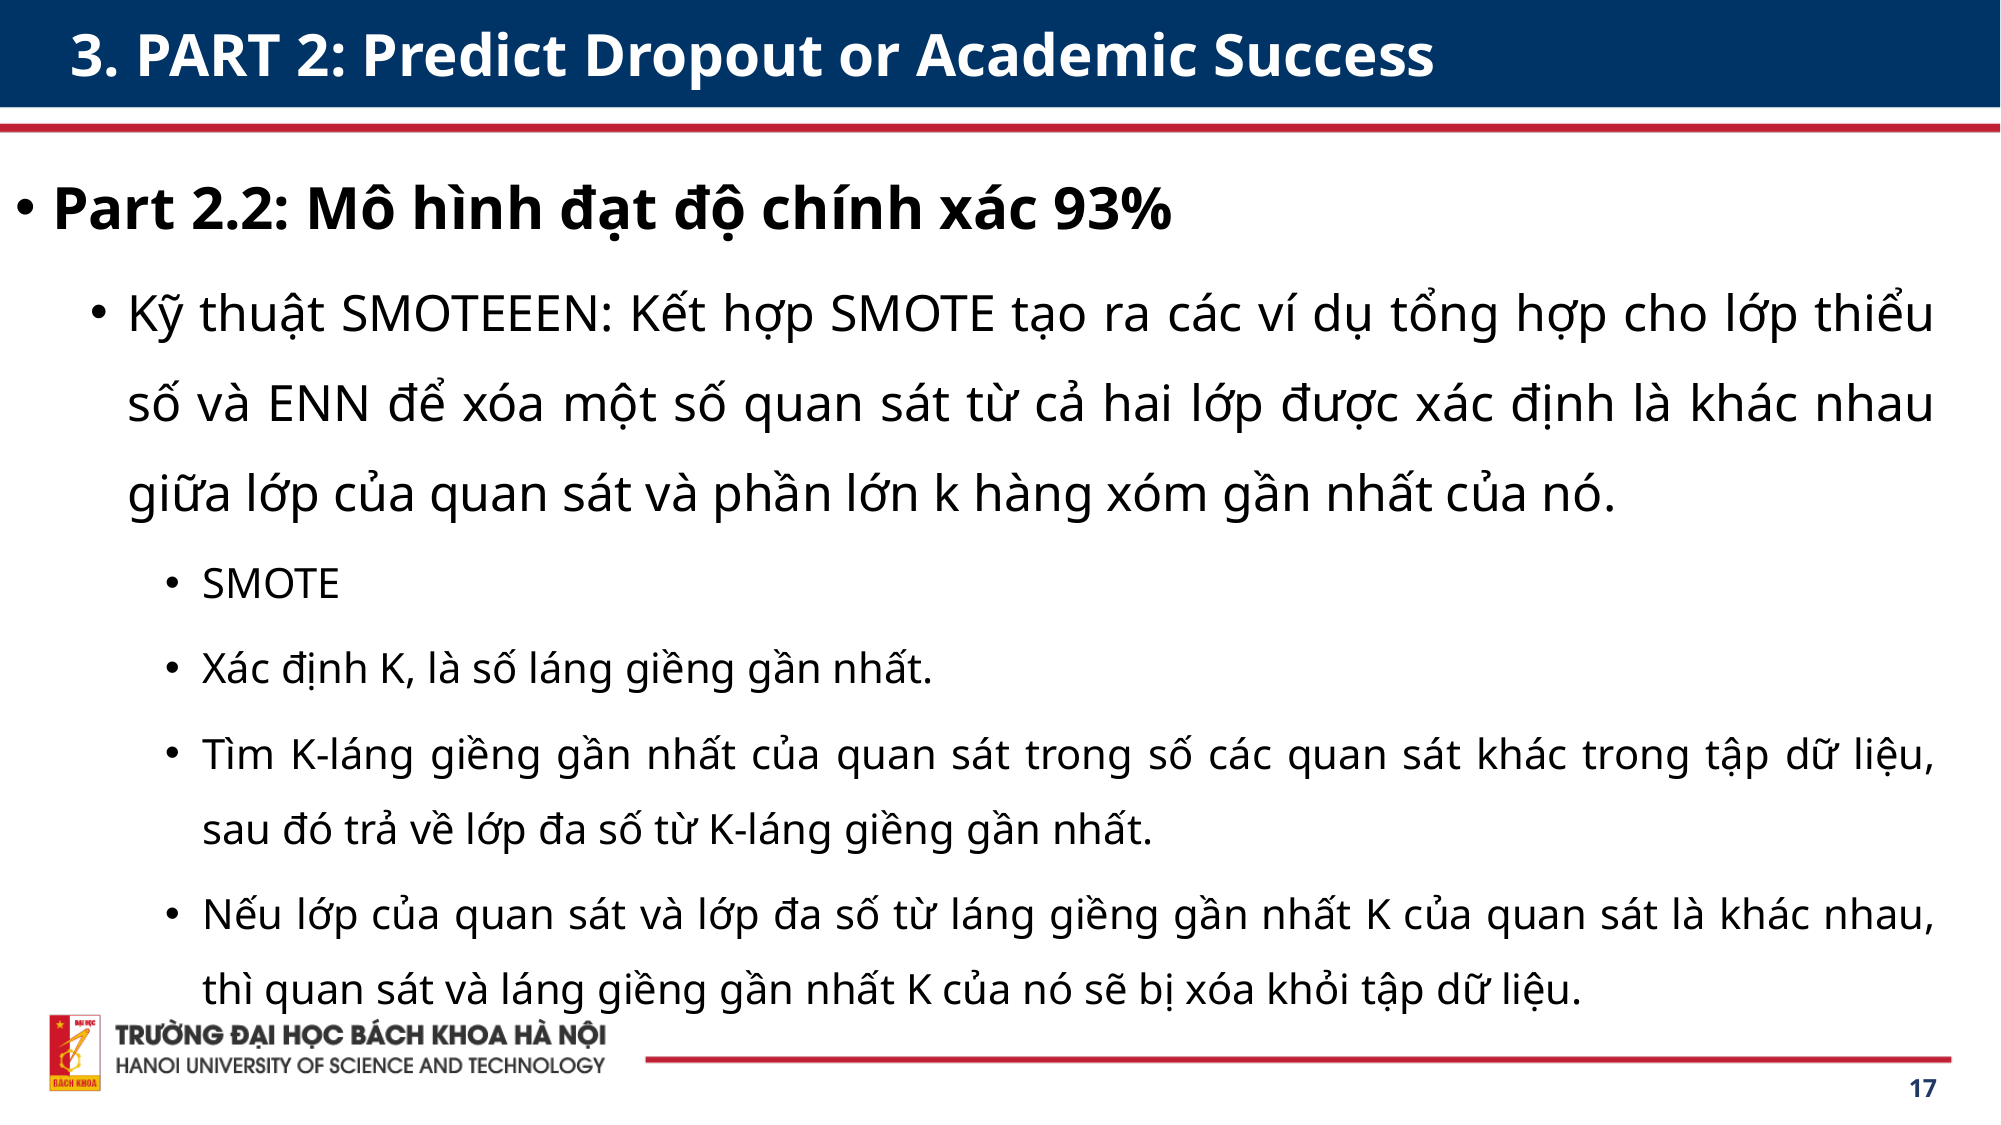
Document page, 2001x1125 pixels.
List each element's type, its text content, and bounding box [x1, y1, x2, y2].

picture [0, 0, 2001, 1125]
slide_number 17 [1502, 1065, 1953, 1125]
text_box [1119, 719, 2000, 780]
list Part 2.2: Mô hình đạt độ chính xác 93% Kỹ thuật SMOTEEEN: Kết hợp SMOTE tạo ra các ví dụ tổng hợp cho lớp thiểu số và ENN để xóa một số quan sát từ cả hai lớp được xác định là khác nhau giữa lớp của quan sát và phần lớn k hàng xóm gần nhất của nó. SMOTE Xác định K, là số láng giềng gần nhất. Tìm K-láng giềng gần nhất của quan sát trong số các quan sát khác trong tập dữ liệu, sau đó trả về lớp đa số từ K-láng giềng gần nhất. Nếu lớp của quan sát và lớp đa số từ láng giềng gần nhất K của quan sát là khác nhau, thì quan sát và láng giềng gần nhất K của nó sẽ bị xóa khỏi tập dữ liệu. [0, 128, 1953, 996]
title 3. PART 2: Predict Dropout or Academic Success [55, 18, 1945, 90]
